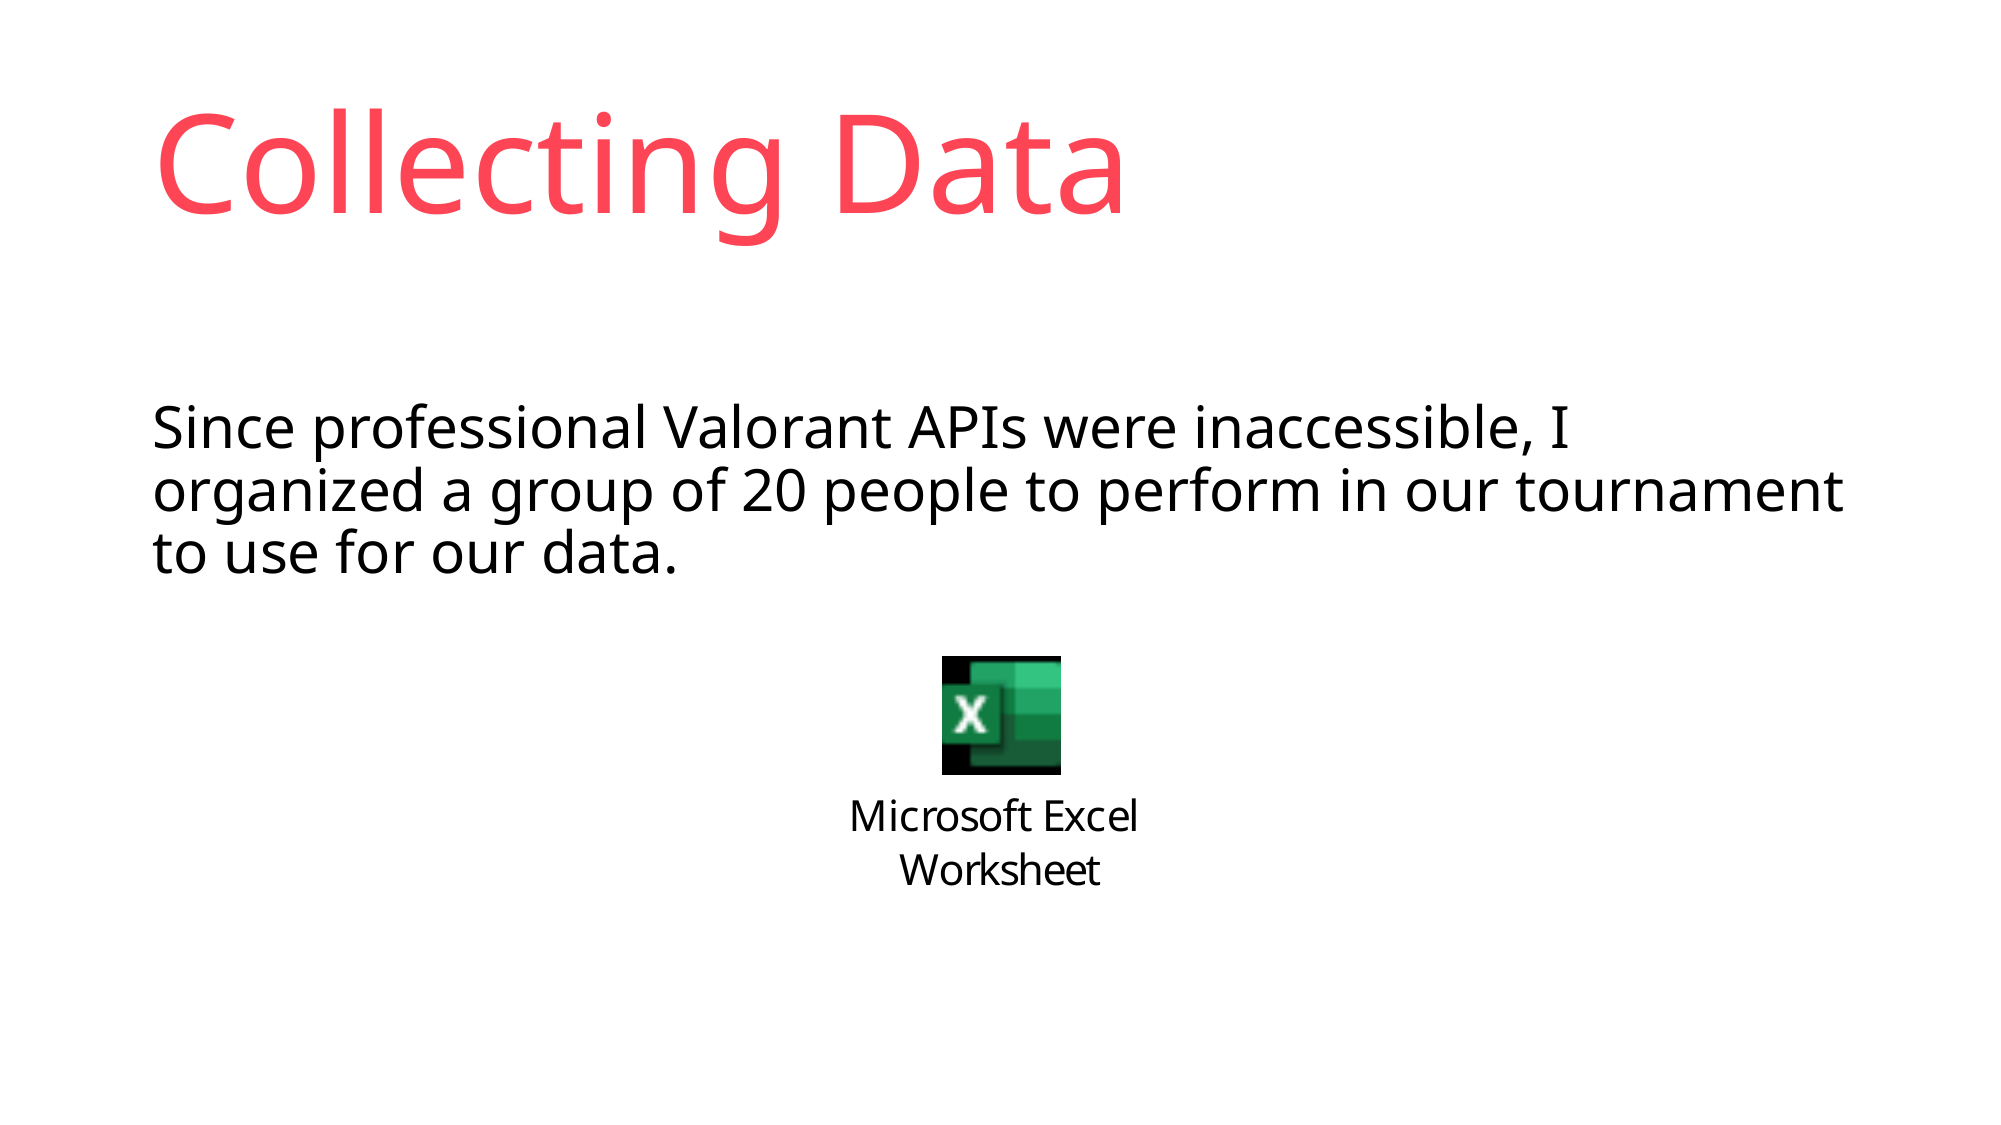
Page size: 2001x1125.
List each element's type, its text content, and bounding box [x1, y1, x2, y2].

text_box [827, 656, 1172, 947]
list Since professional Valorant APIs were inaccessible, I organized a group of 20 people to perform in our tournament to use for our data. [137, 299, 1863, 1014]
title Collecting Data [137, 59, 1863, 278]
